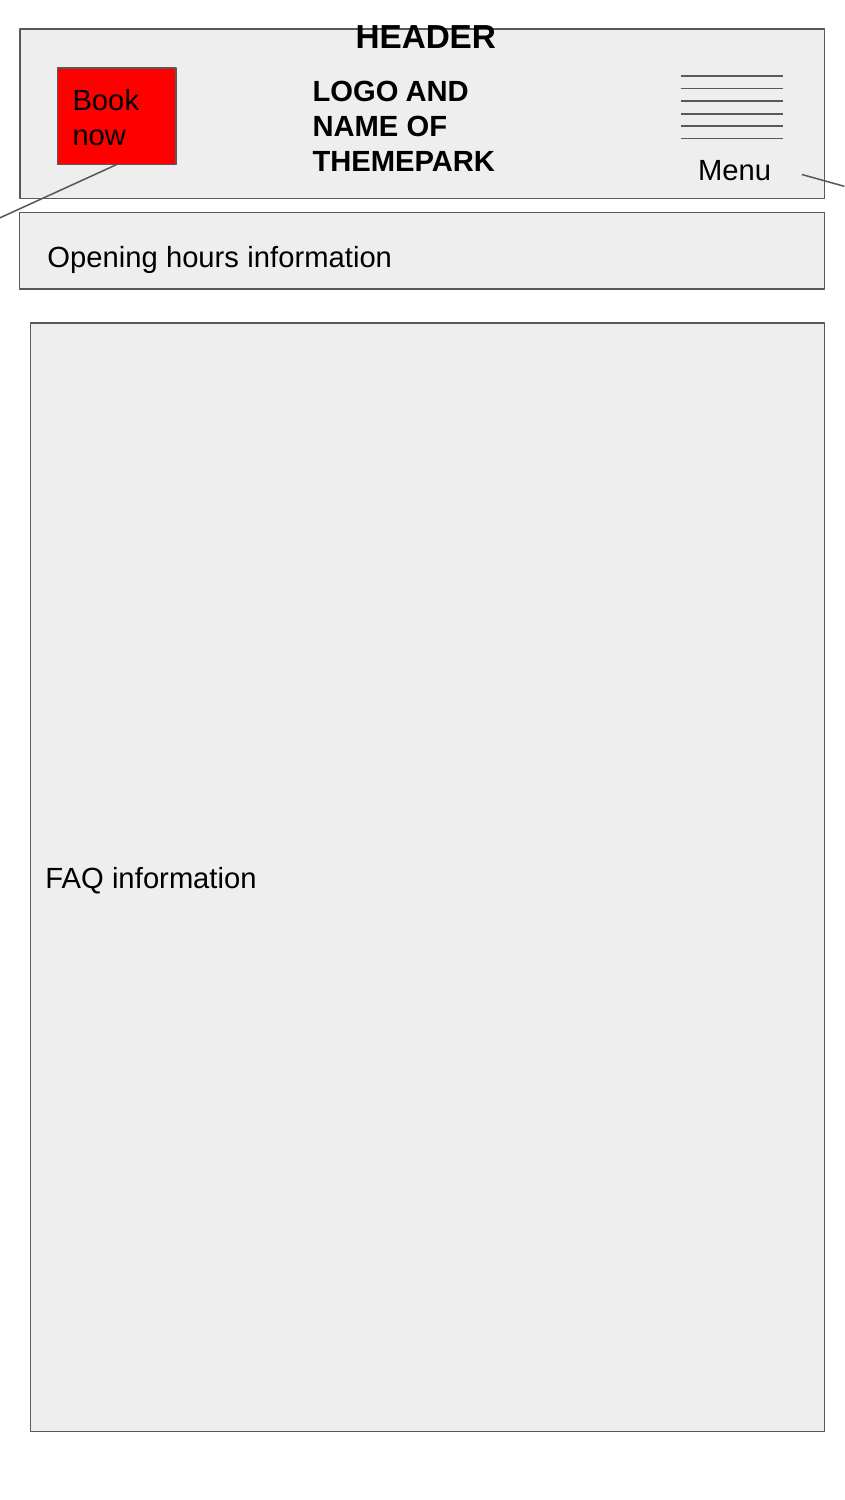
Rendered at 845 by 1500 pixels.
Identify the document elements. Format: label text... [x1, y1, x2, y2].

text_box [801, 174, 845, 296]
text_box FAQ information [30, 322, 825, 1432]
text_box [0, 164, 118, 313]
text_box LOGO AND NAME OF THEMEPARK [297, 57, 537, 175]
text_box [19, 29, 825, 199]
text_box HEADER [340, 0, 618, 50]
text_box Opening hours information [122, 223, 467, 290]
text_box Menu [683, 136, 802, 213]
text_box Book now [57, 67, 177, 165]
text_box [122, 212, 796, 290]
